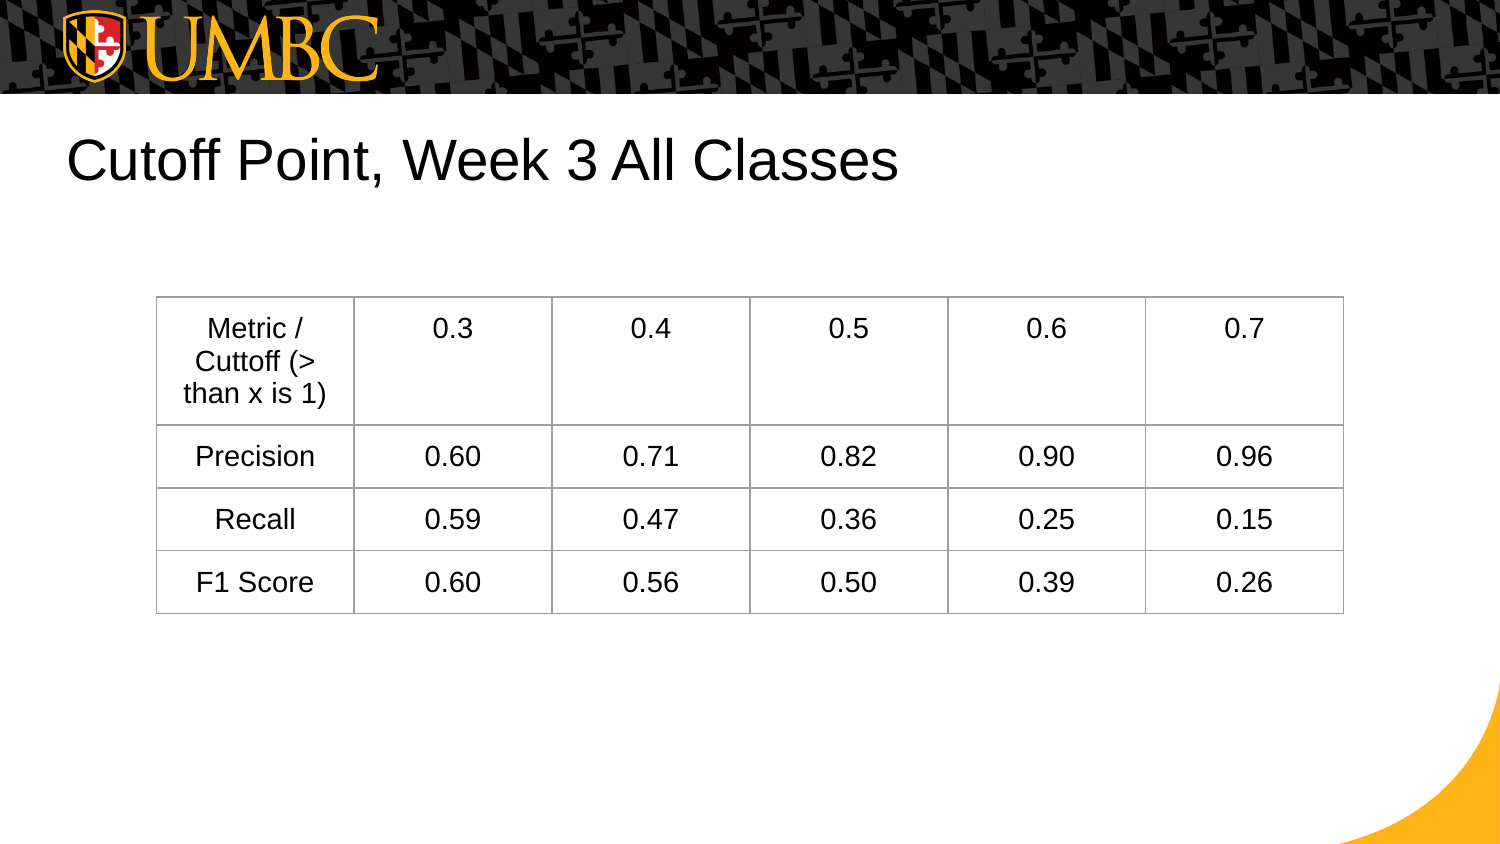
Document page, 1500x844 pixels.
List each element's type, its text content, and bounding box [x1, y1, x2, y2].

picture [1338, 679, 1500, 844]
table_cell 0.39 [949, 551, 1145, 613]
title Cutoff Point, Week 3 All Classes [51, 106, 1449, 201]
table_cell 0.60 [355, 426, 551, 487]
table_header Metric / Cuttoff (> than x is 1) [157, 298, 353, 424]
table_header 0.3 [355, 298, 551, 424]
table_cell 0.60 [355, 551, 551, 613]
table_cell 0.50 [751, 551, 947, 613]
table_header 0.5 [751, 298, 947, 424]
table_cell 0.15 [1146, 489, 1343, 550]
picture [0, 0, 1500, 94]
table_cell 0.25 [949, 489, 1145, 550]
table_cell 0.36 [751, 489, 947, 550]
table_header 0.4 [553, 298, 749, 424]
table_cell Recall [157, 489, 353, 550]
table_header 0.6 [949, 298, 1145, 424]
table_cell 0.71 [553, 426, 749, 487]
table_cell 0.26 [1146, 551, 1343, 613]
table_cell 0.82 [751, 426, 947, 487]
table_cell 0.47 [553, 489, 749, 550]
table_cell 0.90 [949, 426, 1145, 487]
table_cell Precision [157, 426, 353, 487]
table_cell 0.56 [553, 551, 749, 613]
table_cell F1 Score [157, 551, 353, 613]
table_cell 0.96 [1146, 426, 1343, 487]
table_header 0.7 [1146, 298, 1343, 424]
table_cell 0.59 [355, 489, 551, 550]
